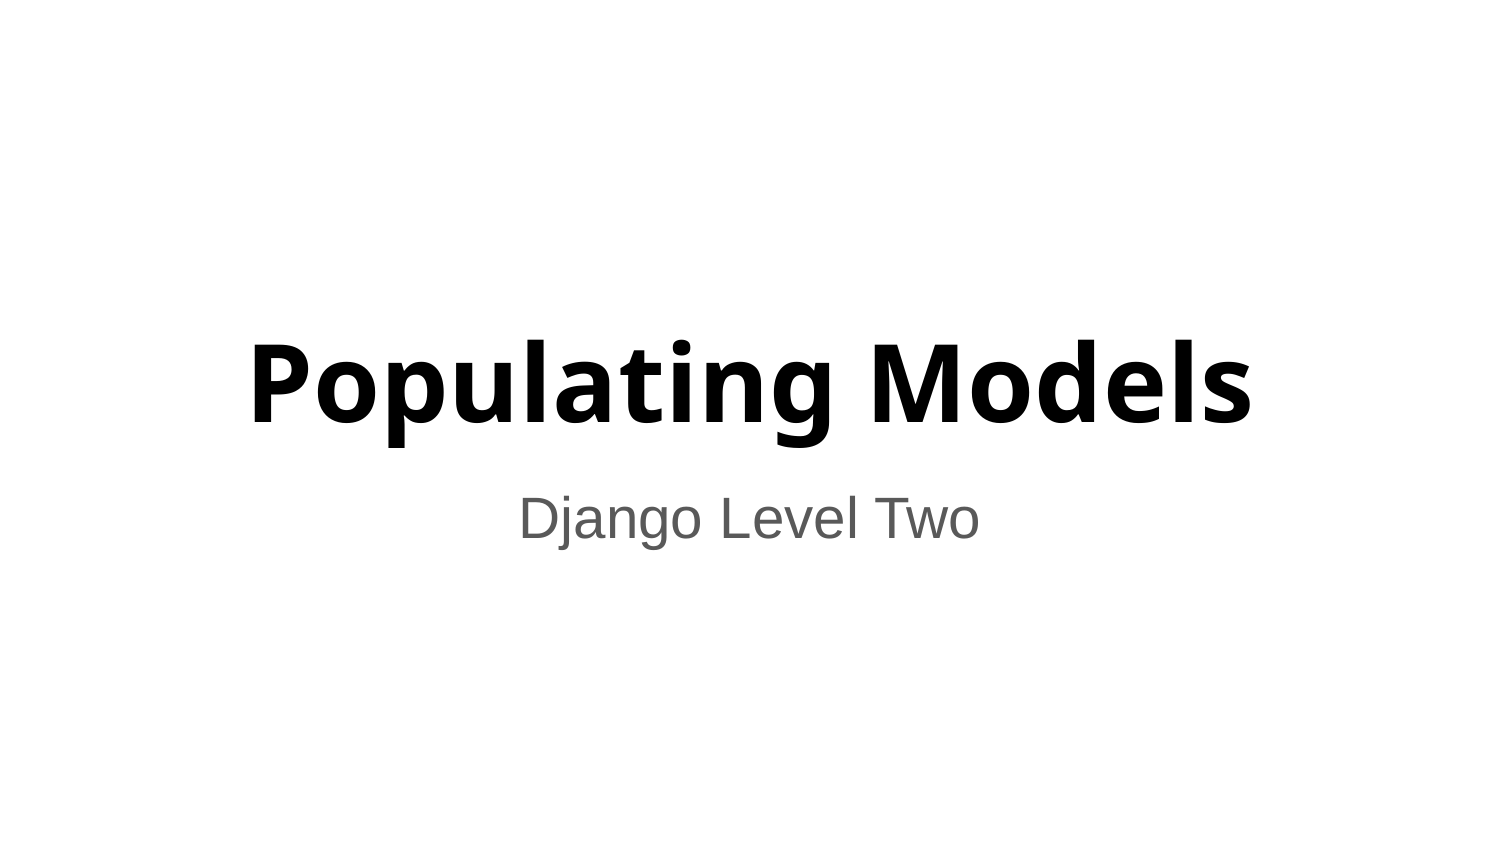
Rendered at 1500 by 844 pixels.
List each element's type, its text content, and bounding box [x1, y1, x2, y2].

title Populating Models [51, 122, 1449, 459]
subtitle Django Level Two [51, 464, 1449, 595]
